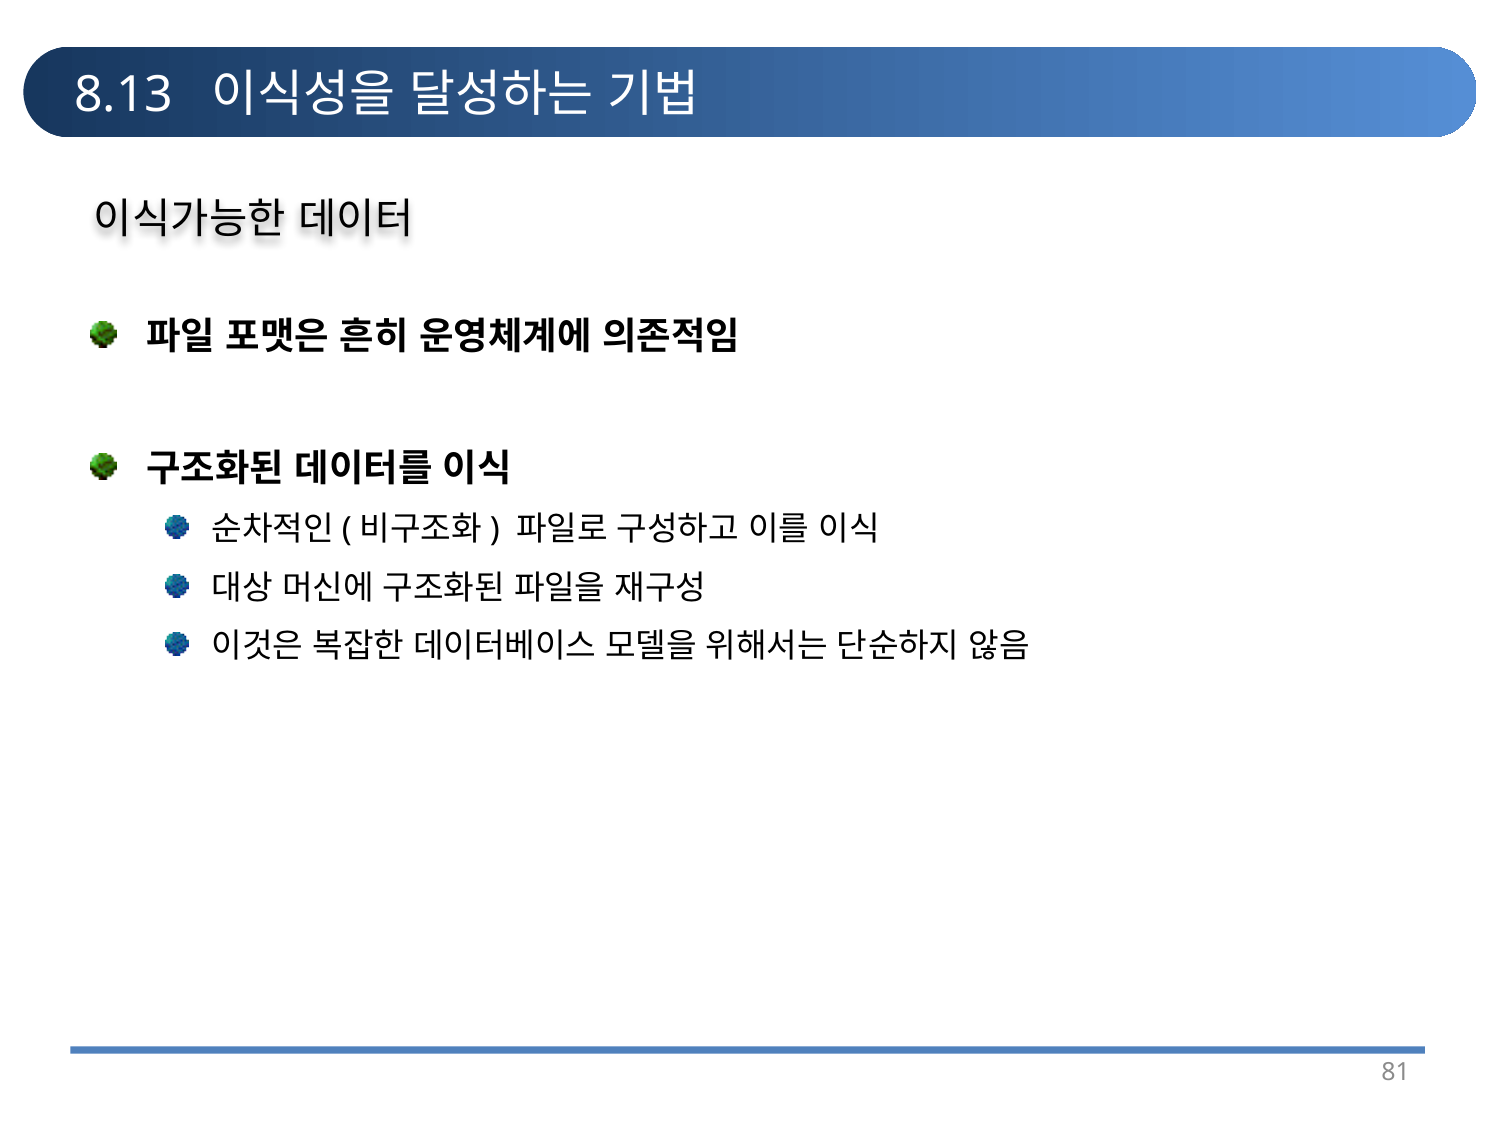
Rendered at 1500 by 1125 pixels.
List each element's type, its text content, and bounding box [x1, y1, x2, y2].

list 이식가능한 데이터 [60, 180, 447, 255]
slide_number 81 [1074, 1042, 1425, 1103]
list 파일 포맷은 흔히 운영체계에 의존적임 구조화된 데이터를 이식 순차적인(비구조화) 파일로 구성하고 이를 이식 대상 머신에 구조화된 파일을 재구성 이것은 복잡한 데이터베이스 모델을 위해서는 단순하지 않음 [74, 290, 1471, 1006]
picture [165, 515, 189, 539]
title 8.13 이식성을 달성하는 기법 [59, 56, 1410, 126]
picture [90, 321, 117, 348]
picture [90, 453, 117, 480]
picture [165, 574, 189, 598]
picture [165, 632, 189, 656]
